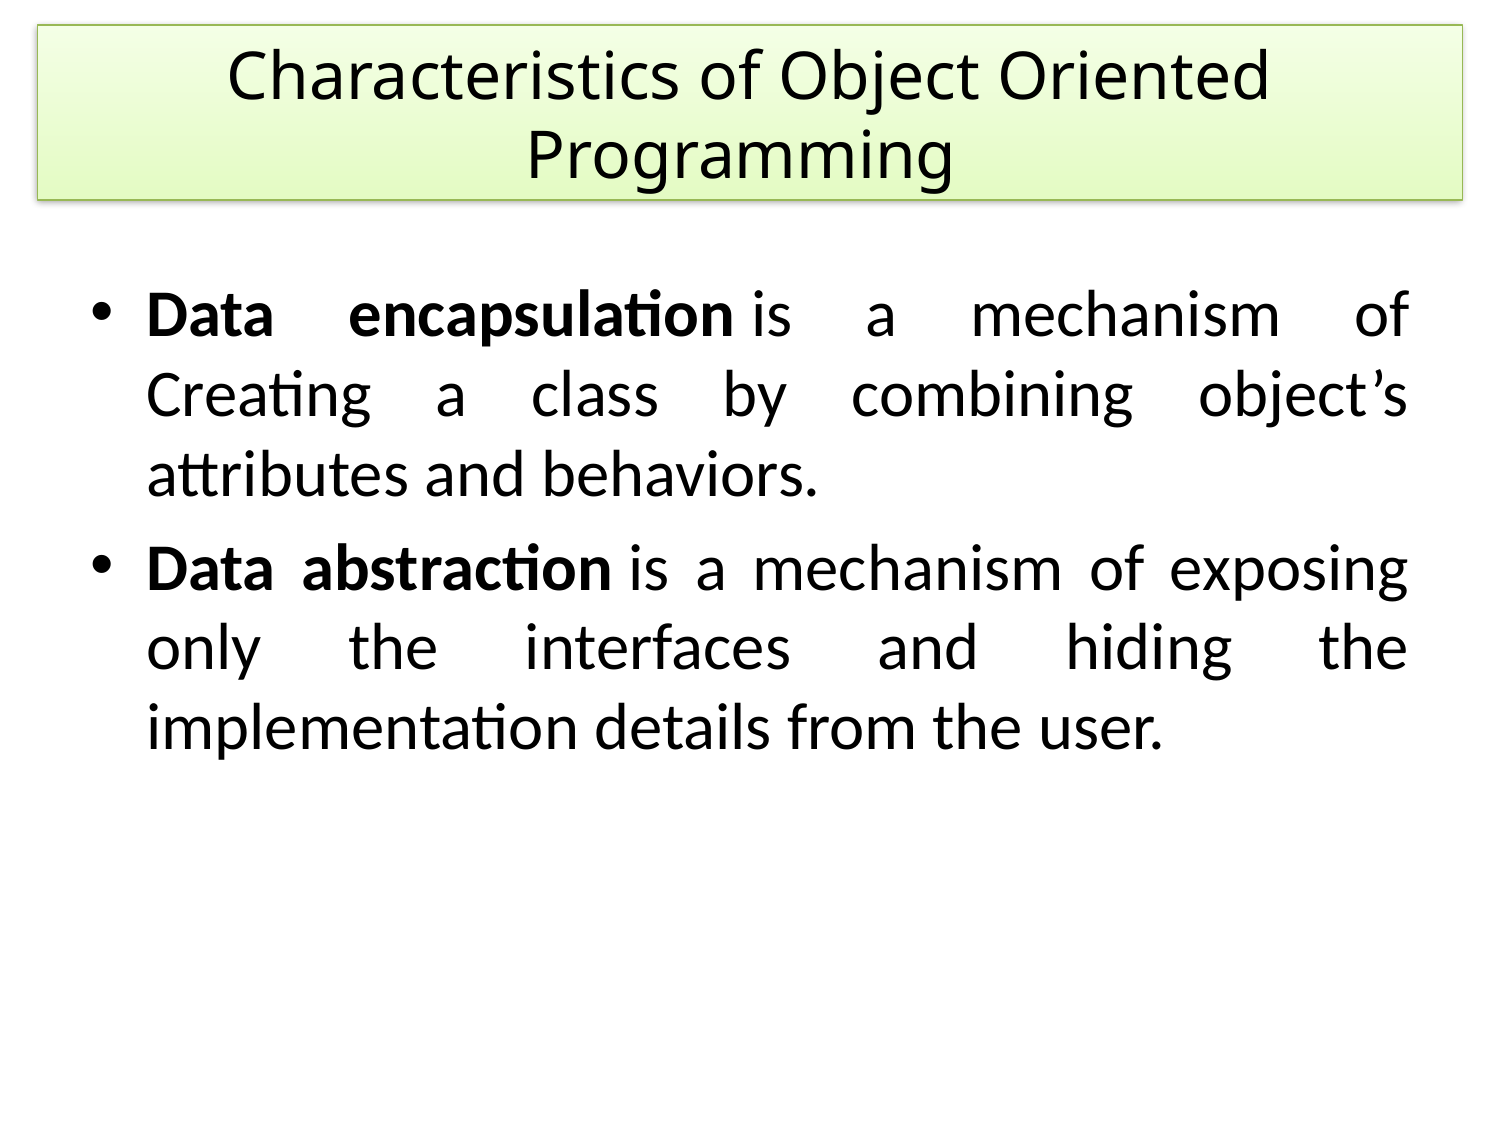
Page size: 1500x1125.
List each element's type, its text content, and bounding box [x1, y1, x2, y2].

title Characteristics of Object Oriented Programming [37, 24, 1463, 201]
list Data encapsulation is a mechanism of Creating a class by combining object’s attributes and behaviors. Data abstraction is a mechanism of exposing only the interfaces and hiding the implementation details from the user. [75, 262, 1425, 1005]
